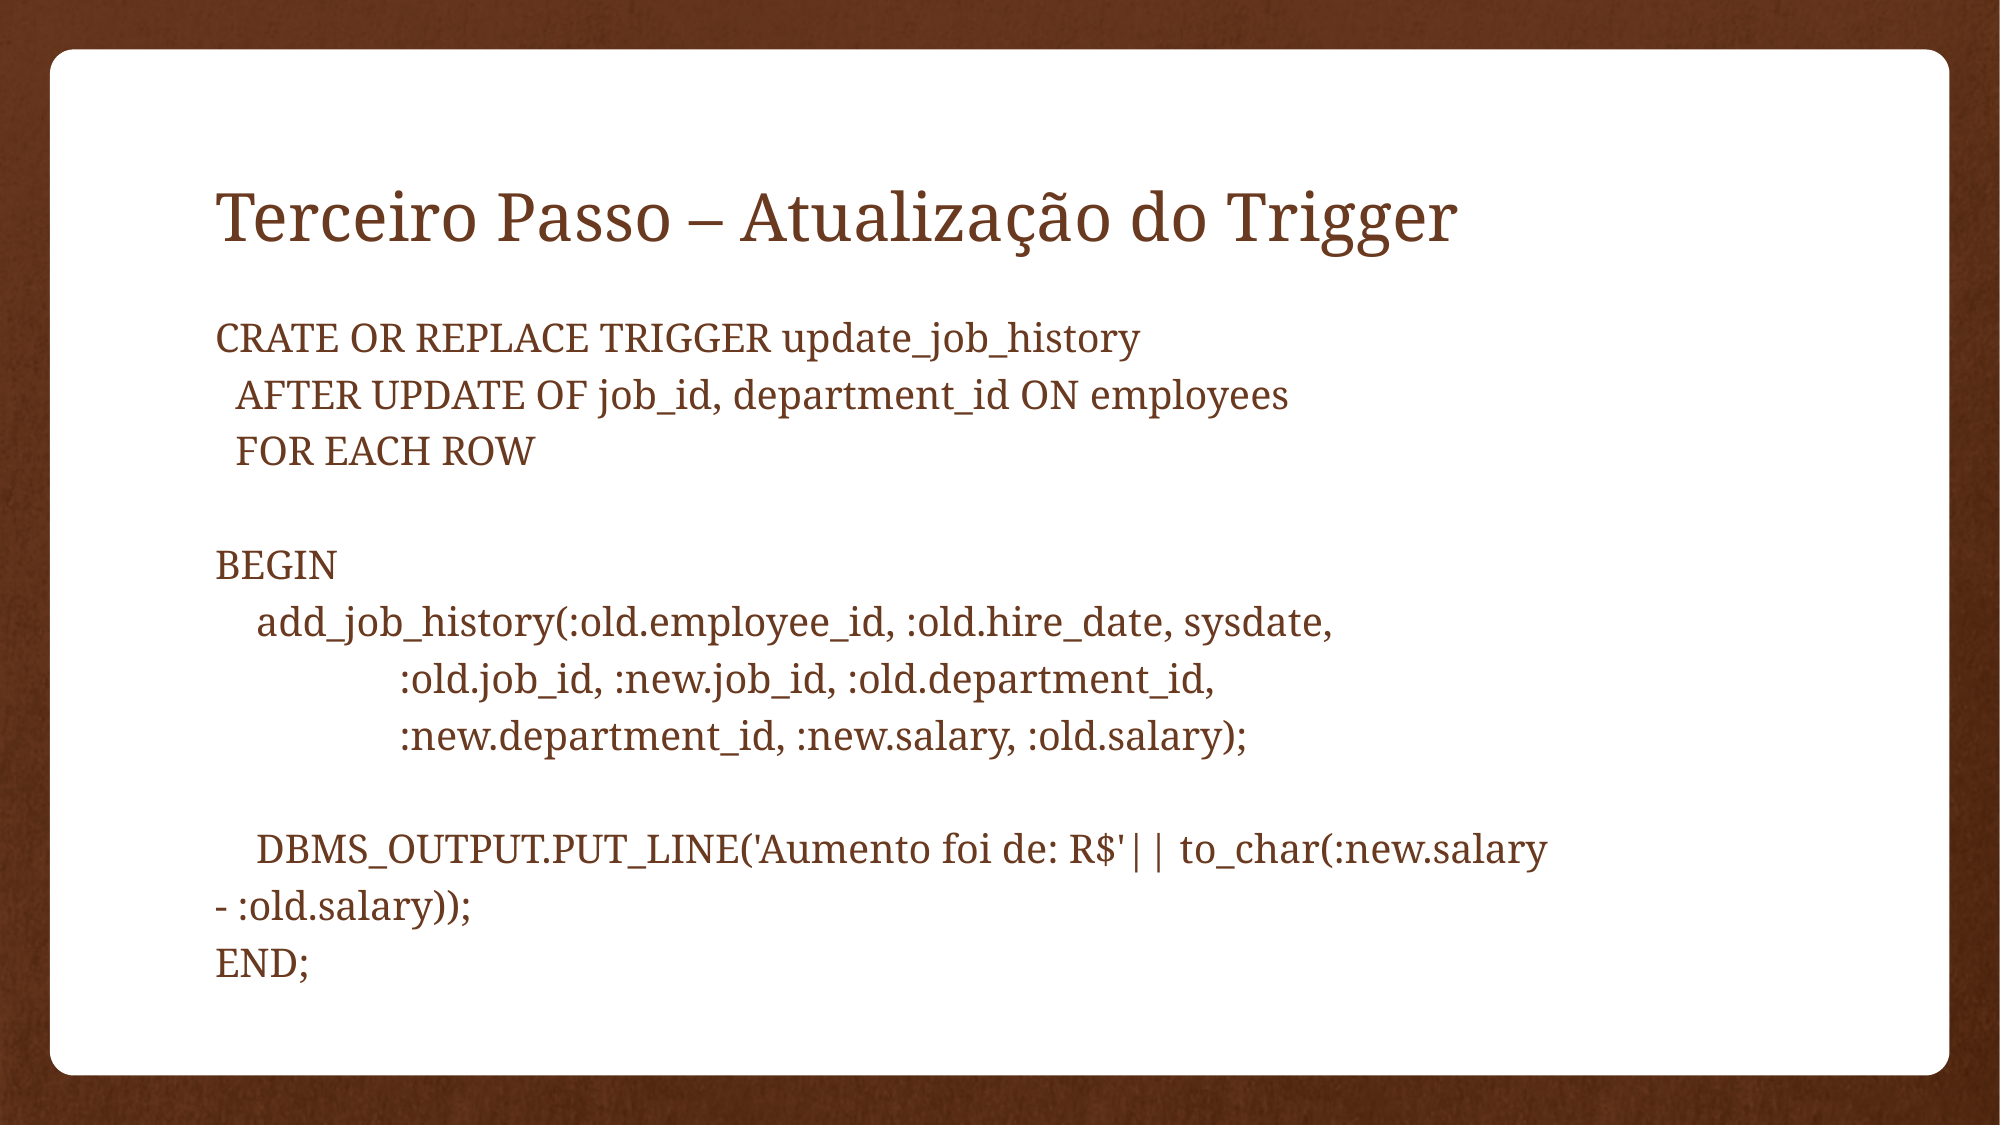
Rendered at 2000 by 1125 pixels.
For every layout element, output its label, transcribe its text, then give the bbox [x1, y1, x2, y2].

title Terceiro Passo – Atualização do Trigger [199, 70, 1800, 263]
list CRATE OR REPLACE TRIGGER update_job_history AFTER UPDATE OF job_id, department_id ON employees FOR EACH ROW BEGIN add_job_history(:old.employee_id, :old.hire_date, sysdate, :old.job_id, :new.job_id, :old.department_id, :new.department_id, :new.salary, :old.salary); DBMS_OUTPUT.PUT_LINE('Aumento foi de: R$'|| to_char(:new.salary - :old.salary)); END; [199, 295, 1800, 996]
